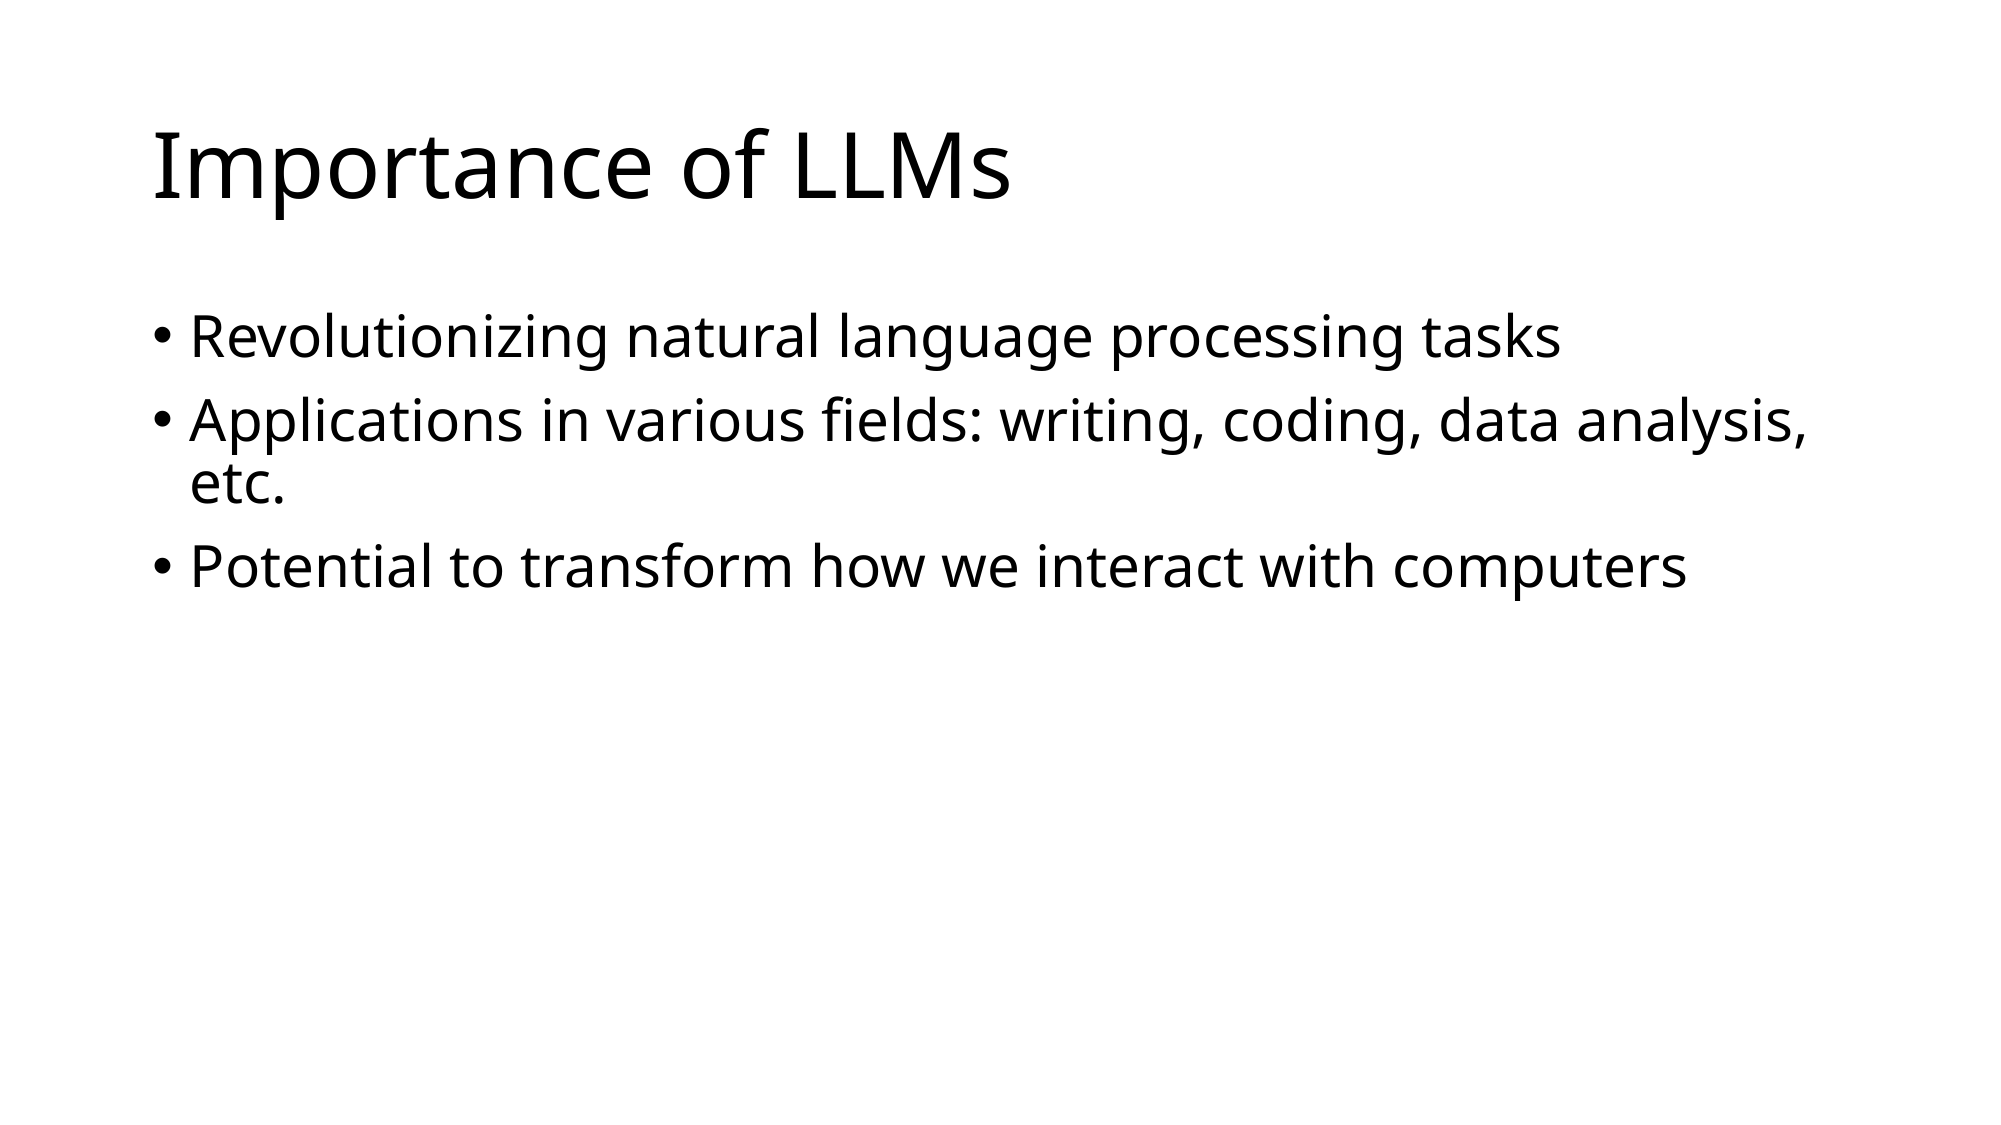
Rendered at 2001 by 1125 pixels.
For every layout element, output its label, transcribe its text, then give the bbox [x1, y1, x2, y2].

title Importance of LLMs [137, 59, 1863, 278]
list Revolutionizing natural language processing tasks Applications in various fields: writing, coding, data analysis, etc. Potential to transform how we interact with computers [137, 299, 1863, 1014]
